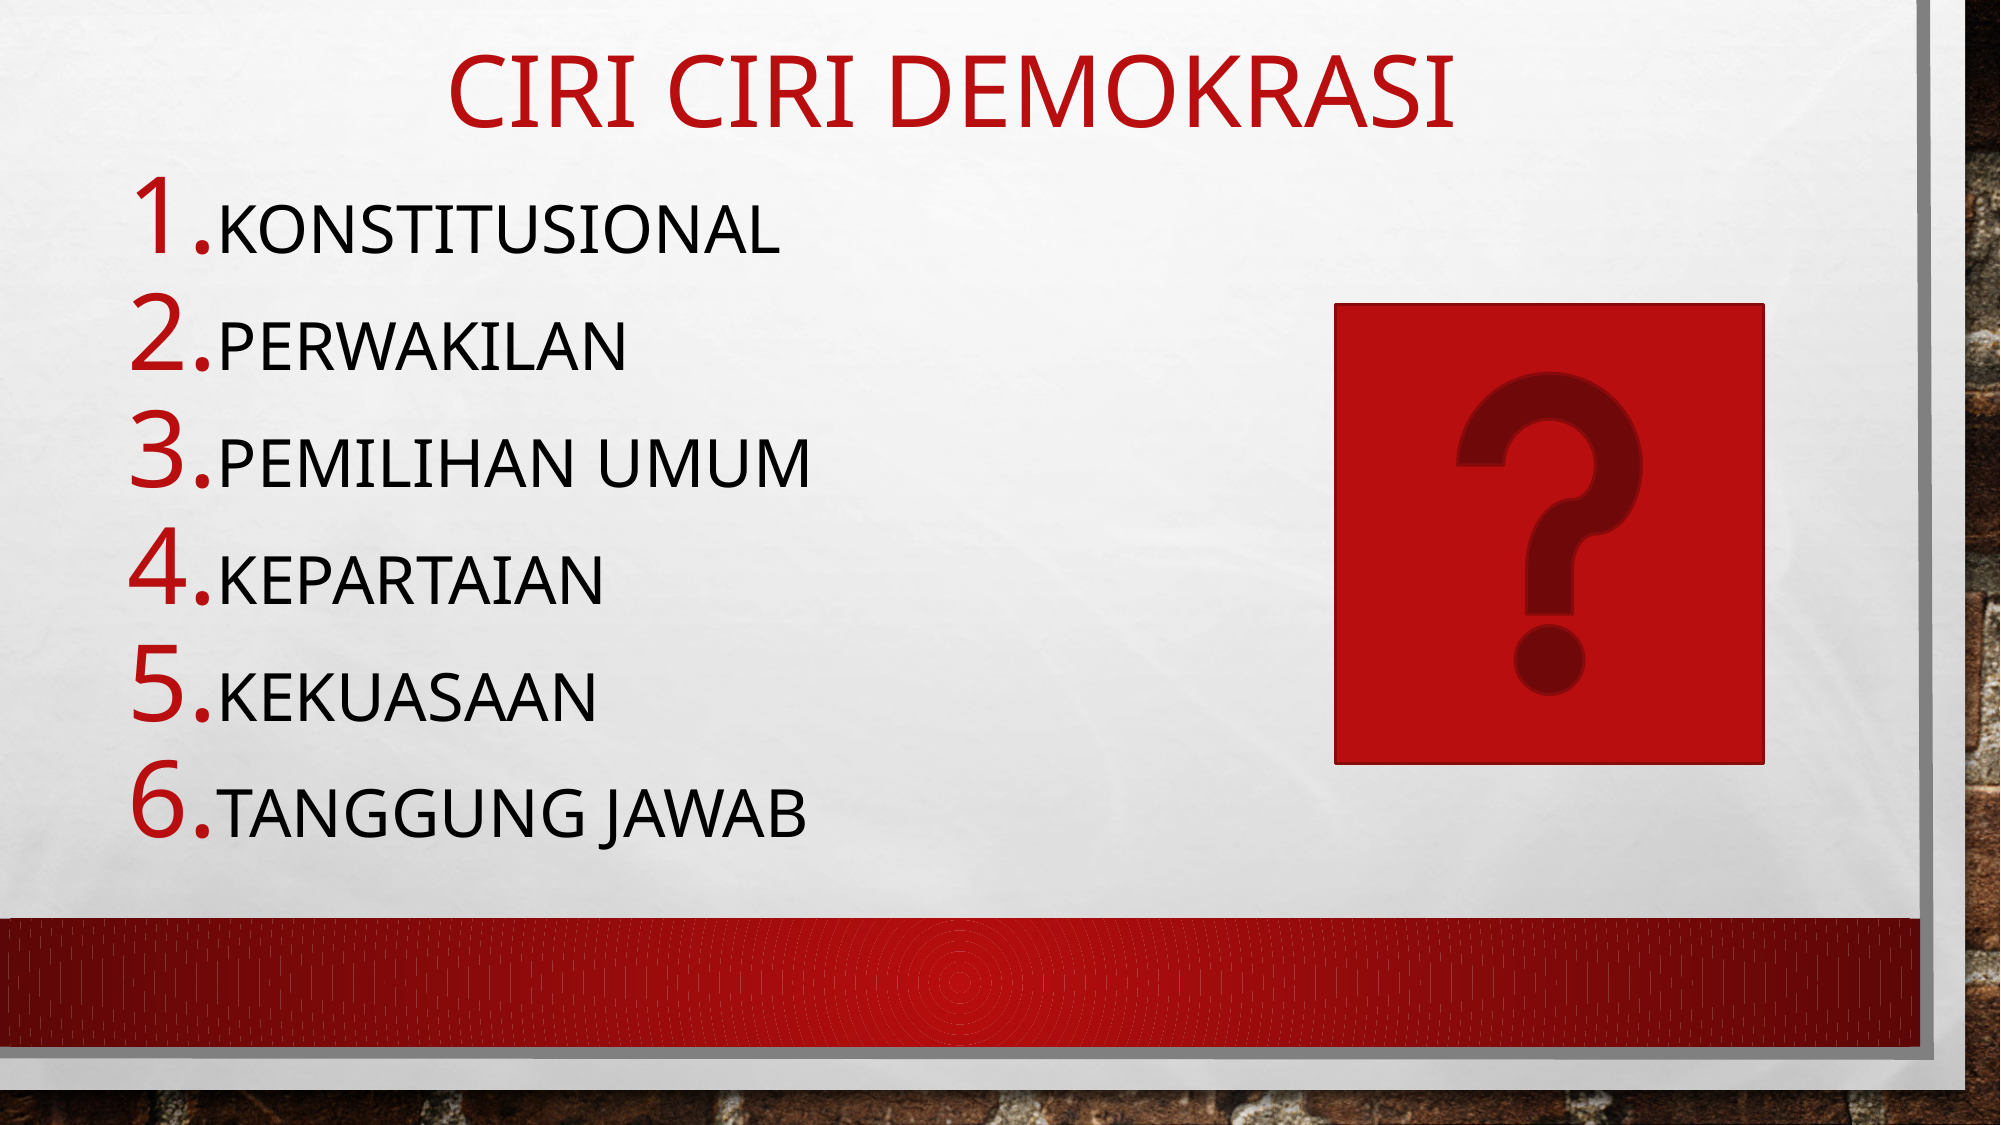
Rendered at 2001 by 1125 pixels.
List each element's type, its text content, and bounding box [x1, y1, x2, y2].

text_box [1334, 303, 1765, 765]
title Ciri ciri demokrasi [112, 32, 1818, 158]
list Konstitusional Perwakilan Pemilihan umum Kepartaian Kekuasaan Tanggung jawab [112, 163, 1818, 905]
picture [0, 0, 2000, 1125]
